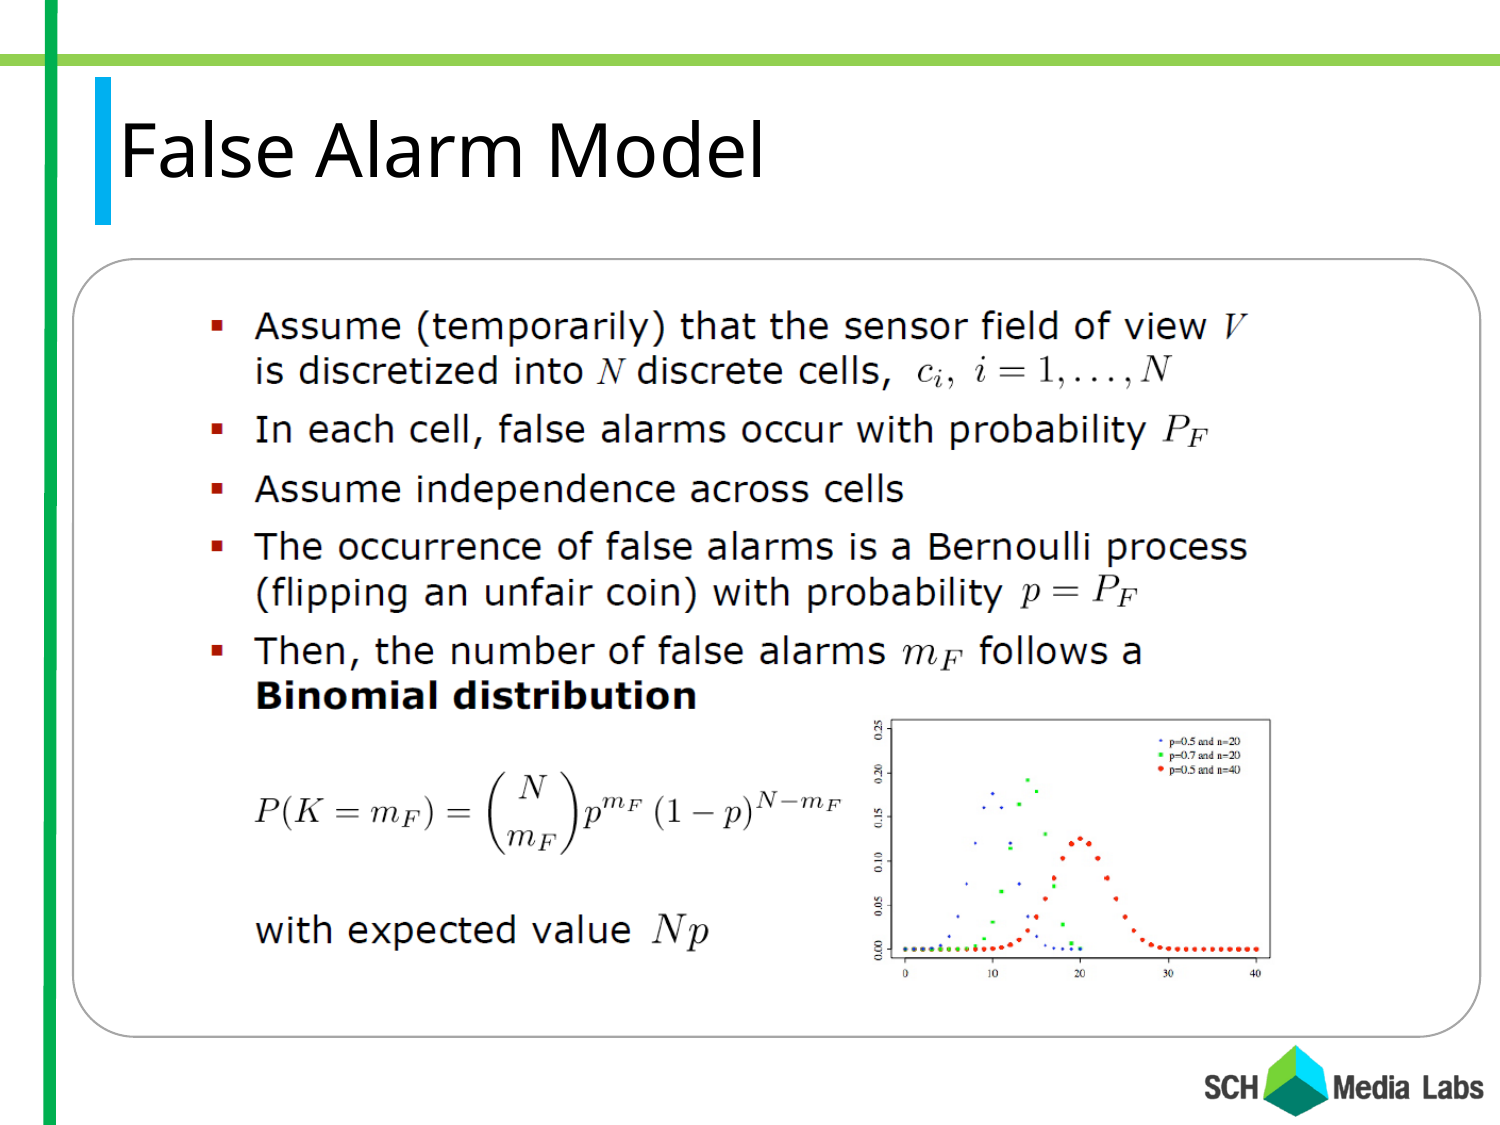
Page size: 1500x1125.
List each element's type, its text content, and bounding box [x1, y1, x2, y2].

picture [199, 303, 1301, 987]
title False Alarm Model [103, 71, 1397, 236]
picture [1186, 1038, 1500, 1125]
